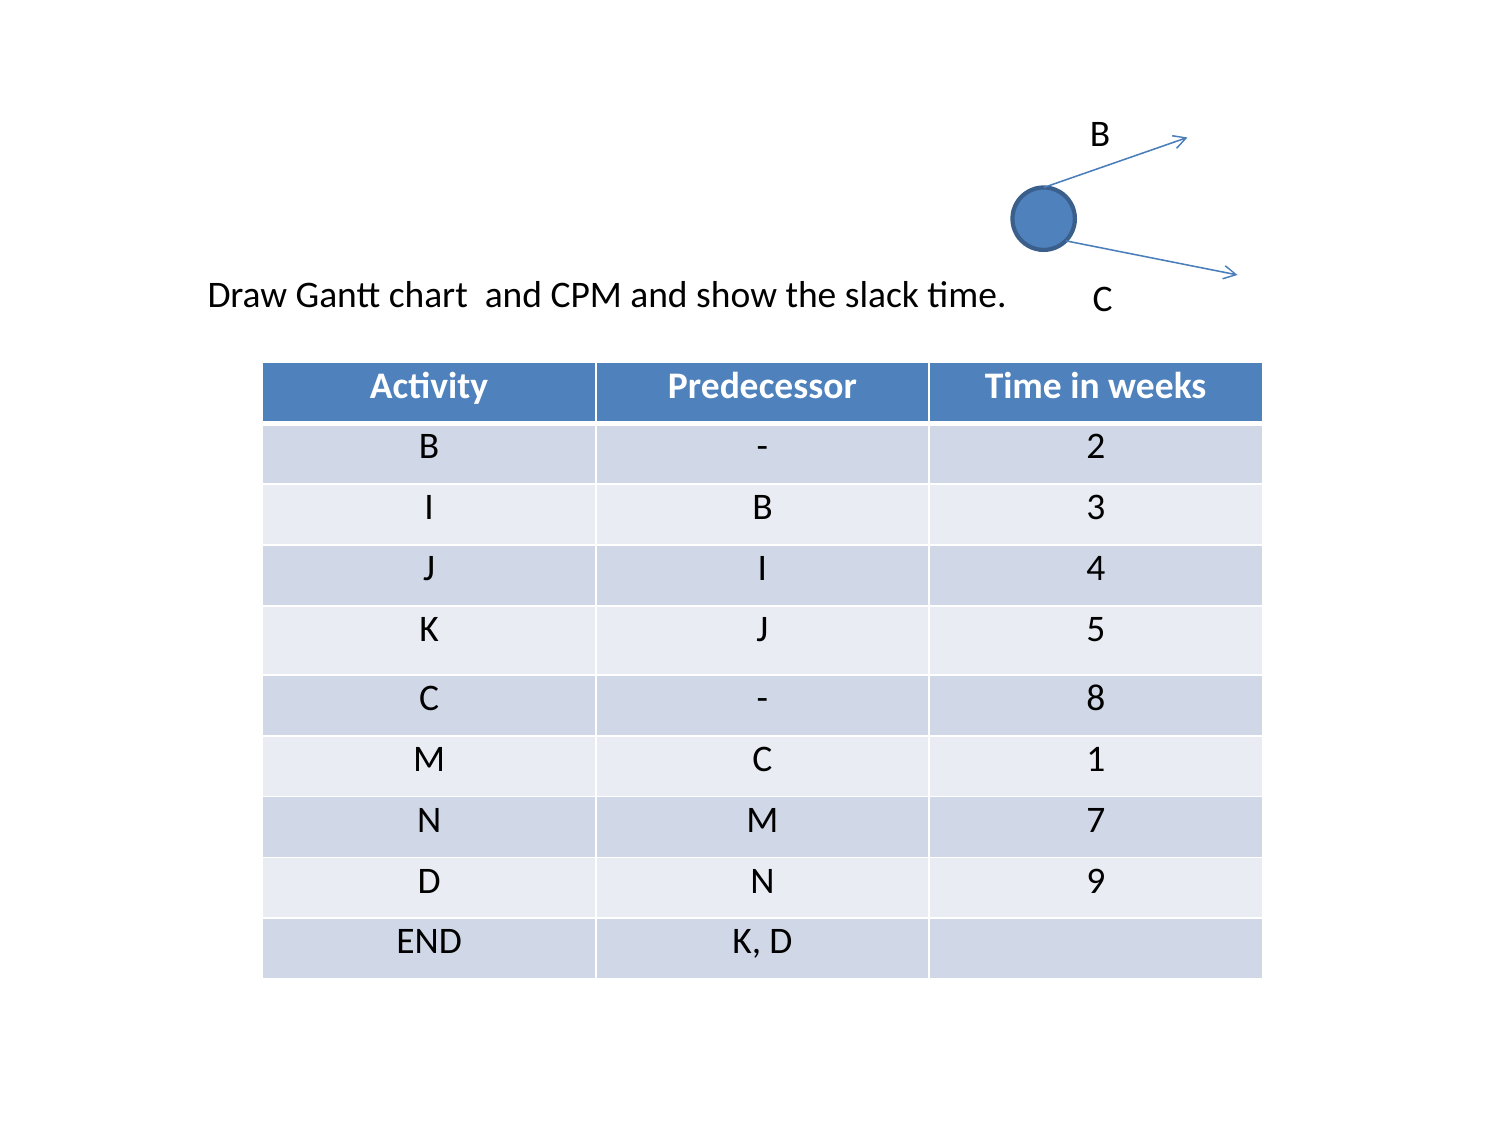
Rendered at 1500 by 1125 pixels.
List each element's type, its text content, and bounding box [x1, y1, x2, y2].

table_cell K [263, 607, 595, 674]
text_box [1010, 185, 1078, 253]
table_cell B [263, 426, 595, 483]
text_box C [1077, 283, 1128, 326]
table_cell END [263, 919, 595, 978]
table_header Time in weeks [930, 363, 1262, 421]
table_cell M [597, 797, 928, 857]
table_cell N [263, 797, 595, 857]
table_cell 1 [930, 737, 1262, 796]
text_box B [1075, 101, 1126, 135]
text_box Draw Gantt chart and CPM and show the slack time. [192, 262, 1023, 323]
table_cell - [597, 676, 928, 735]
table_cell M [263, 737, 595, 796]
table_cell - [597, 426, 928, 483]
table_cell B [597, 485, 928, 544]
table_cell I [597, 546, 928, 605]
table_cell 5 [930, 607, 1262, 674]
table_cell D [263, 858, 595, 917]
table_cell N [597, 858, 928, 917]
table_header Activity [263, 363, 595, 421]
table_cell C [597, 737, 928, 796]
table_cell I [263, 485, 595, 544]
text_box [1043, 137, 1188, 188]
table_cell 3 [930, 485, 1262, 544]
table_cell 8 [930, 676, 1262, 735]
table_cell J [263, 546, 595, 605]
table_header Predecessor [597, 363, 928, 421]
table_cell K, D [597, 919, 928, 978]
table_cell 7 [930, 797, 1262, 857]
table_cell 4 [930, 546, 1262, 605]
table_cell 2 [930, 426, 1262, 483]
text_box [1065, 240, 1238, 276]
table_cell 9 [930, 858, 1262, 917]
table_cell C [263, 676, 595, 735]
table_cell J [597, 607, 928, 674]
table_cell [930, 919, 1262, 978]
